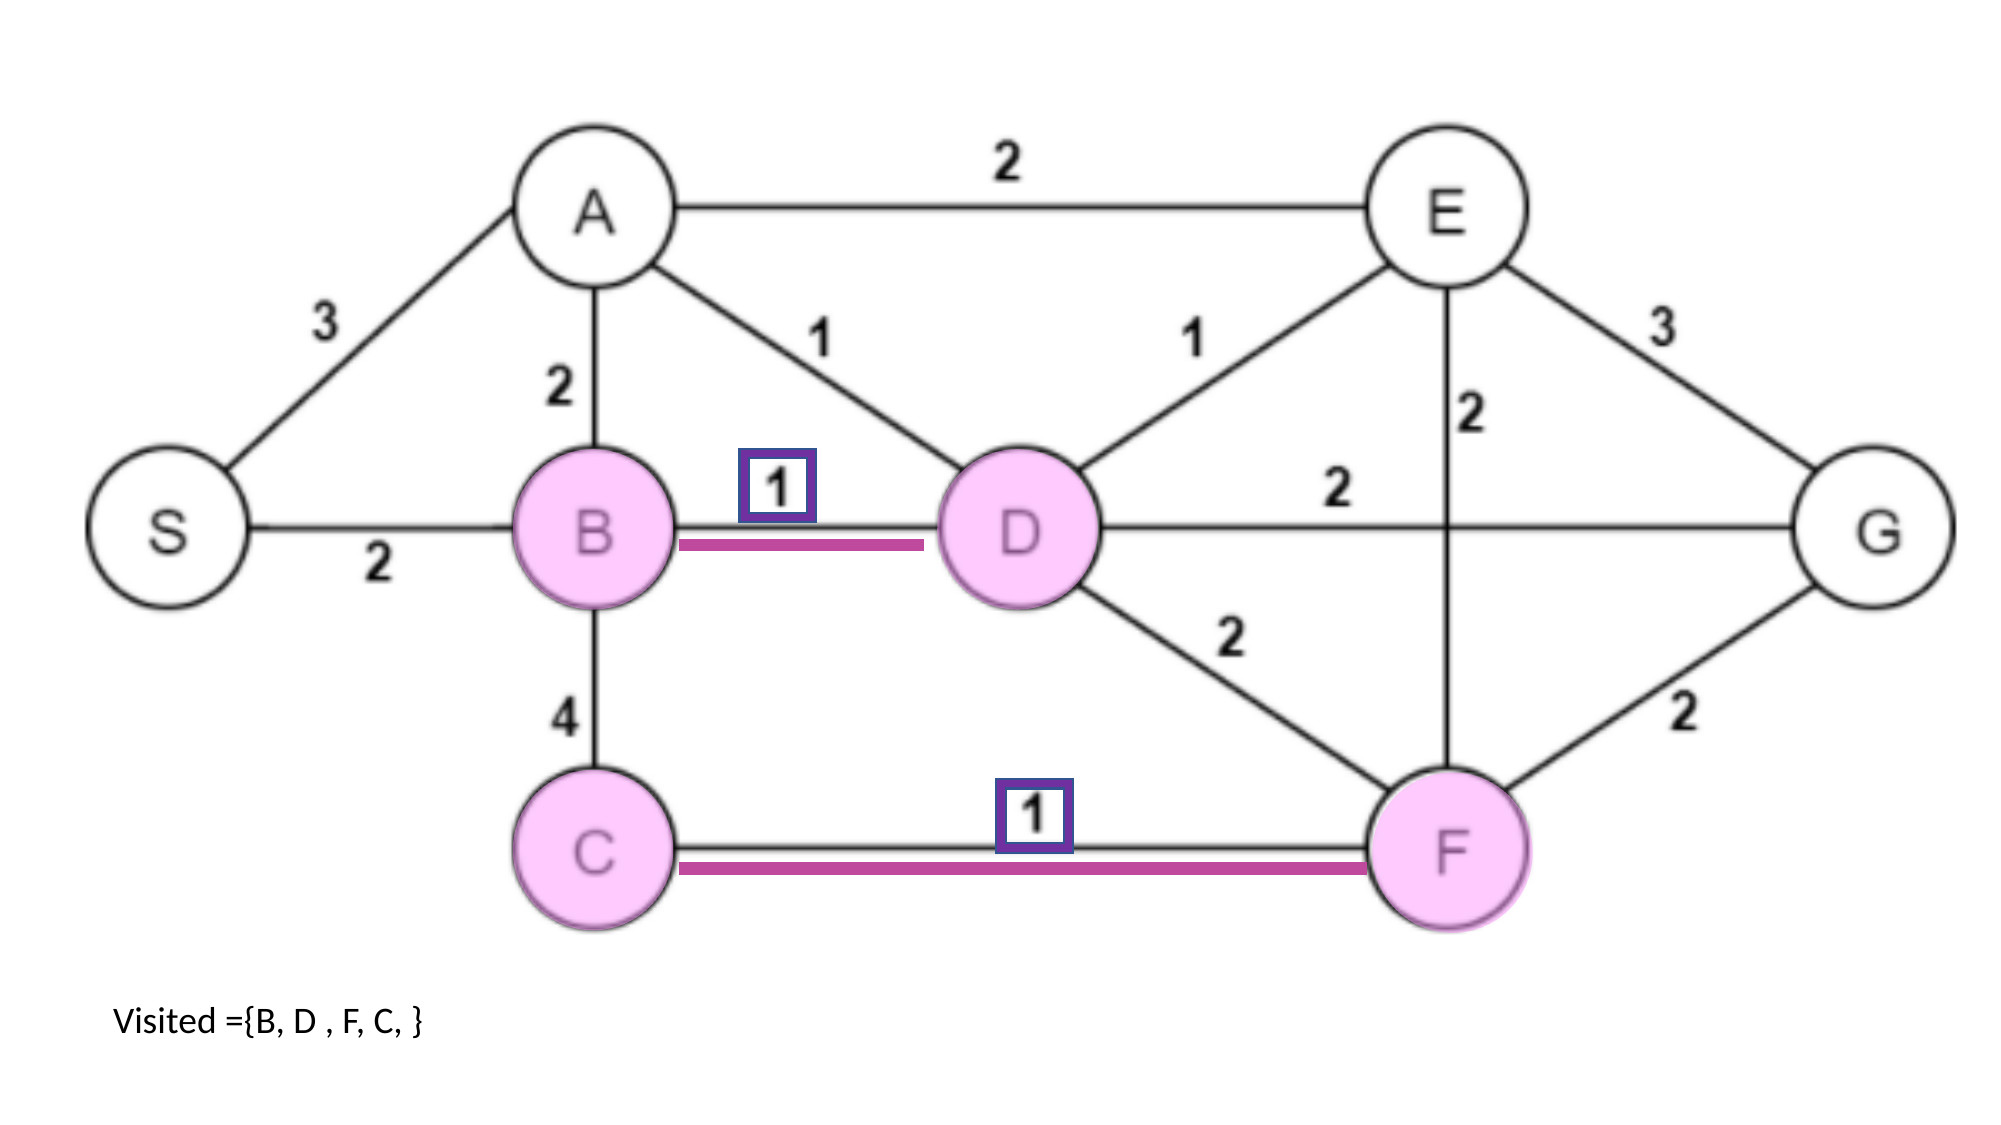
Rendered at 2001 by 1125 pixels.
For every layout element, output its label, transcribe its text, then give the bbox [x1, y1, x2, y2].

text_box Visited ={B, D , F, C, } [98, 988, 1902, 1049]
picture [60, 107, 1997, 958]
